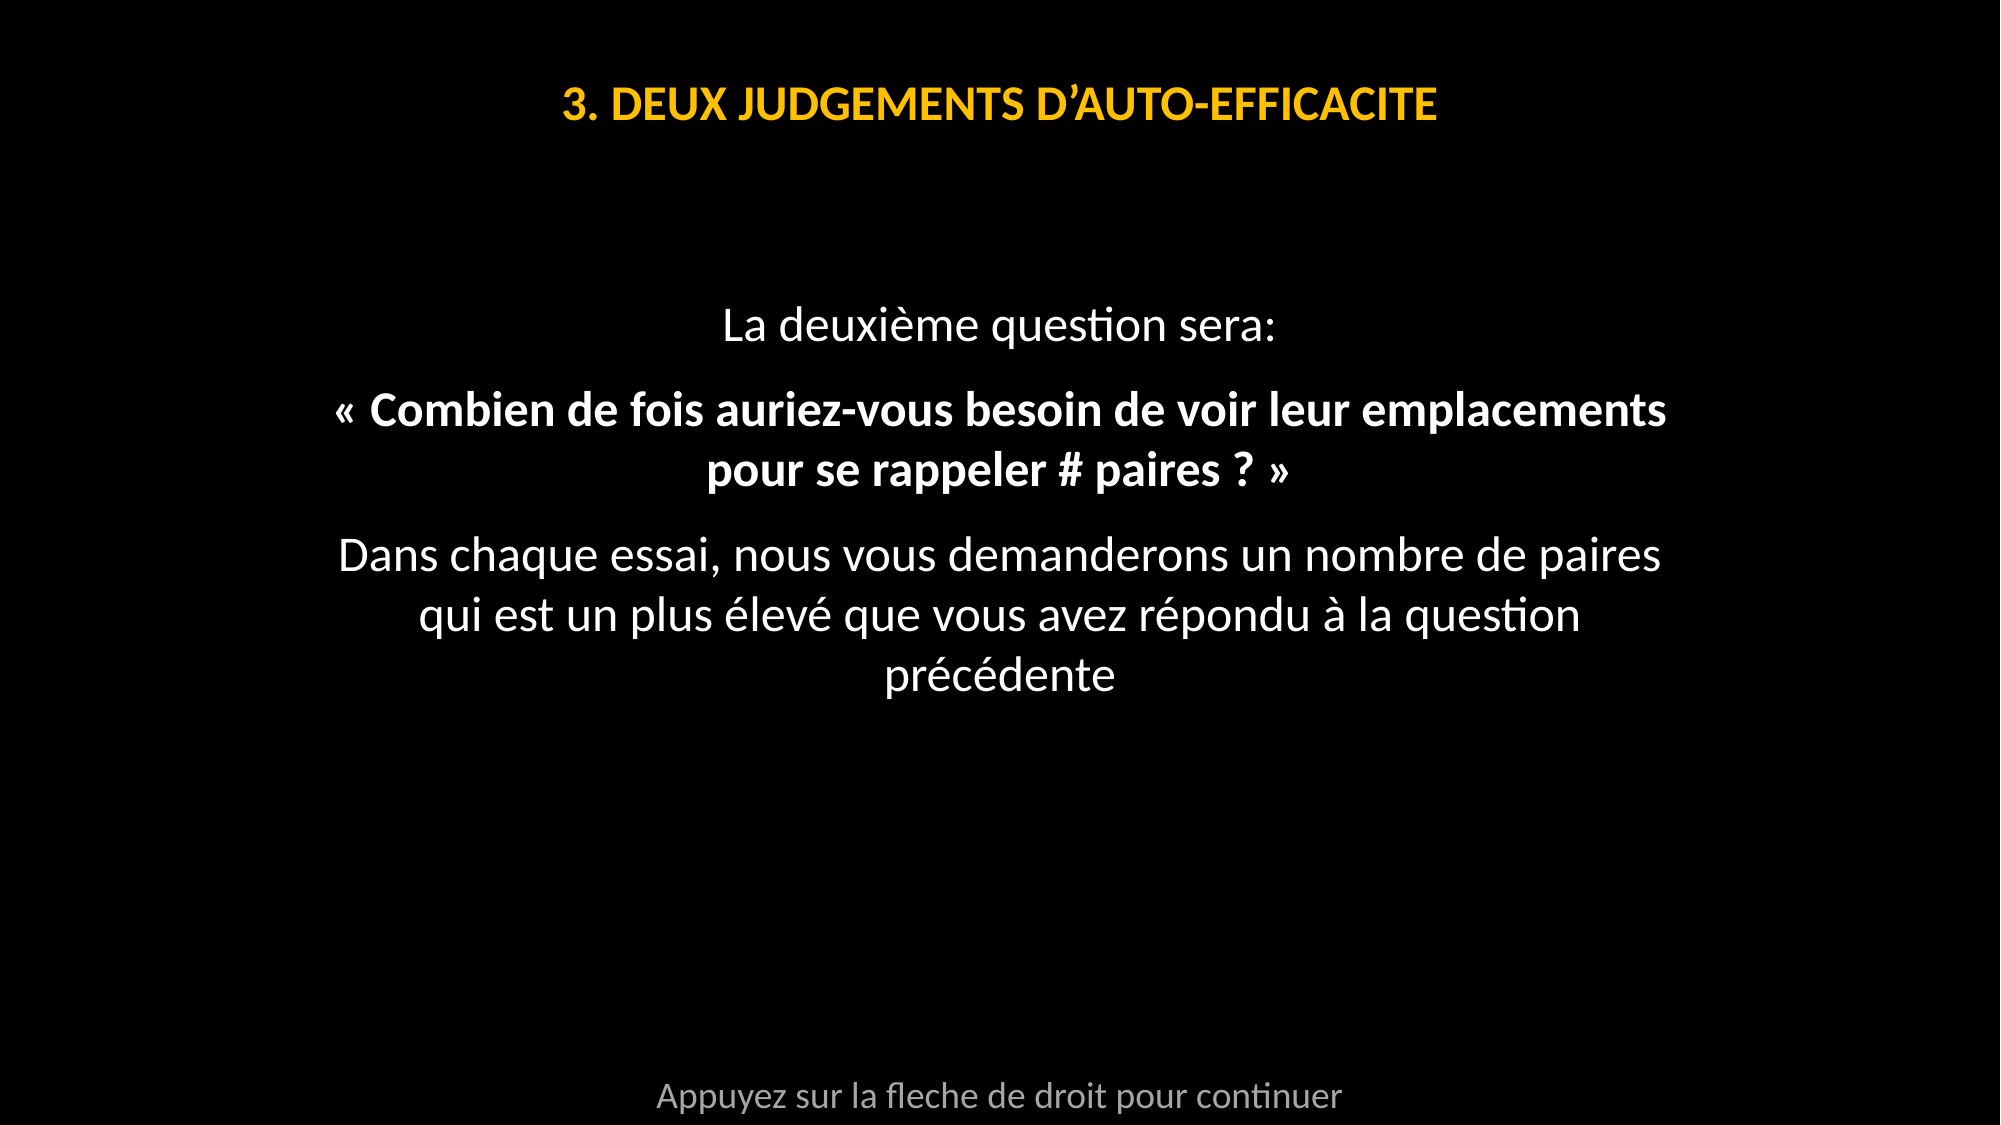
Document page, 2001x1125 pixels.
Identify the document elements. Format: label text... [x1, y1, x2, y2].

text_box Appuyez sur la fleche de droit pour continuer [641, 1063, 1359, 1124]
text_box 3. DEUX JUDGEMENTS D’AUTO-EFFICACITE [509, 62, 1491, 138]
text_box La deuxième question sera: « Combien de fois auriez-vous besoin de voir leur emplacements pour se rappeler # paires ? » Dans chaque essai, nous vous demanderons un nombre de paires qui est un plus élevé que vous avez répondu à la question précédente [307, 283, 1693, 709]
